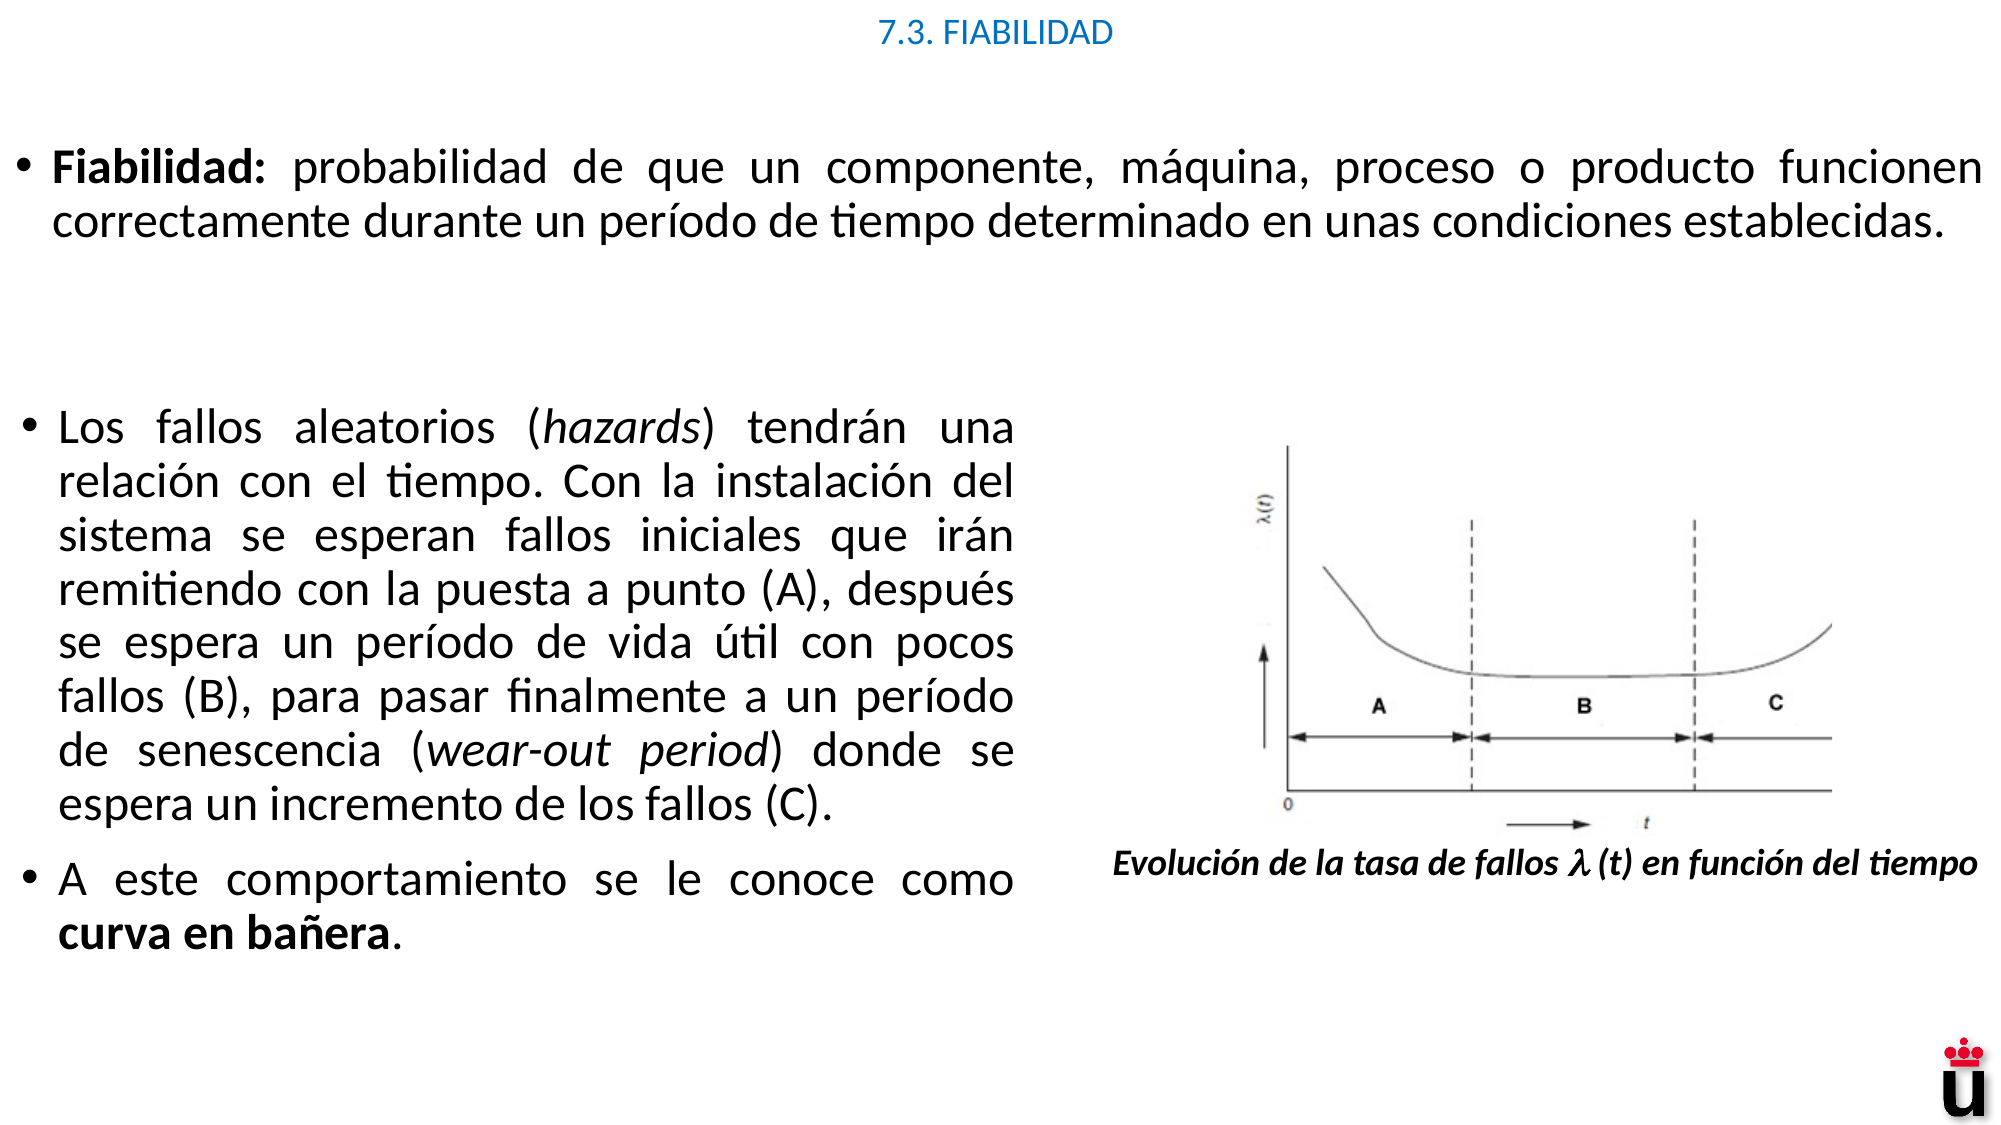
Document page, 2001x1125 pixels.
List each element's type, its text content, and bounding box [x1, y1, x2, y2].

text_box 7.3. FIABILIDAD [0, 0, 2000, 60]
text_box Los fallos aleatorios (hazards) tendrán una relación con el tiempo. Con la instalación del sistema se esperan fallos iniciales que irán remitiendo con la puesta a punto (A), después se espera un período de vida útil con pocos fallos (B), para pasar finalmente a un período de senescencia (wear-out period) donde se espera un incremento de los fallos (C). A este comportamiento se le conoce como curva en bañera. [6, 392, 1031, 1009]
picture [1211, 429, 1833, 855]
text_box Fiabilidad: probabilidad de que un componente, máquina, proceso o producto funcionen correctamente durante un período de tiempo determinado en unas condiciones establecidas. [0, 132, 2000, 308]
picture [1918, 1031, 2000, 1125]
text_box Evolución de la tasa de fallos  (t) en función del tiempo [1097, 830, 2000, 891]
